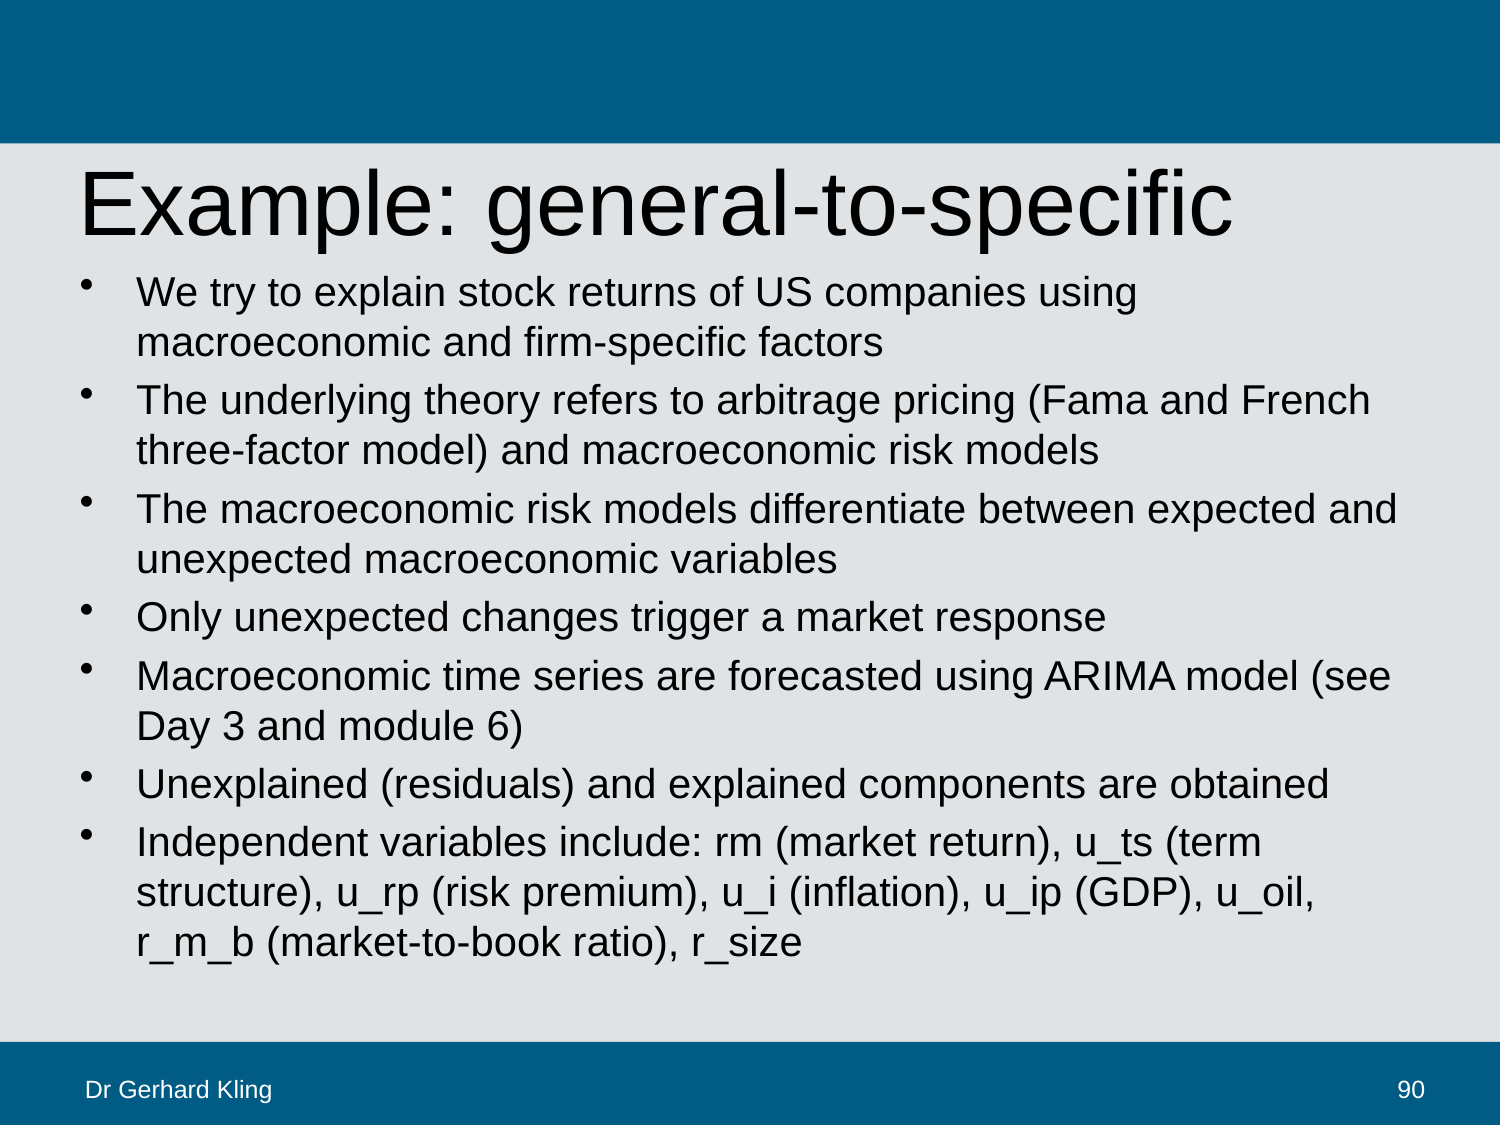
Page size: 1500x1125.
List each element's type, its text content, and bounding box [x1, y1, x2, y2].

title Example: general-to-specific [73, 152, 1424, 247]
list We try to explain stock returns of US companies using macroeconomic and firm-specific factors The underlying theory refers to arbitrage pricing (Fama and French three-factor model) and macroeconomic risk models The macroeconomic risk models differentiate between expected and unexpected macroeconomic variables Only unexpected changes trigger a market response Macroeconomic time series are forecasted using ARIMA model (see Day 3 and module 6) Unexplained (residuals) and explained components are obtained Independent variables include: rm (market return), u_ts (term structure), u_rp (risk premium), u_i (inflation), u_ip (GDP), u_oil, r_m_b (market-to-book ratio), r_size [75, 262, 1425, 1005]
text_box 90 [1382, 1066, 1489, 1112]
text_box Dr Gerhard Kling [70, 1066, 563, 1112]
